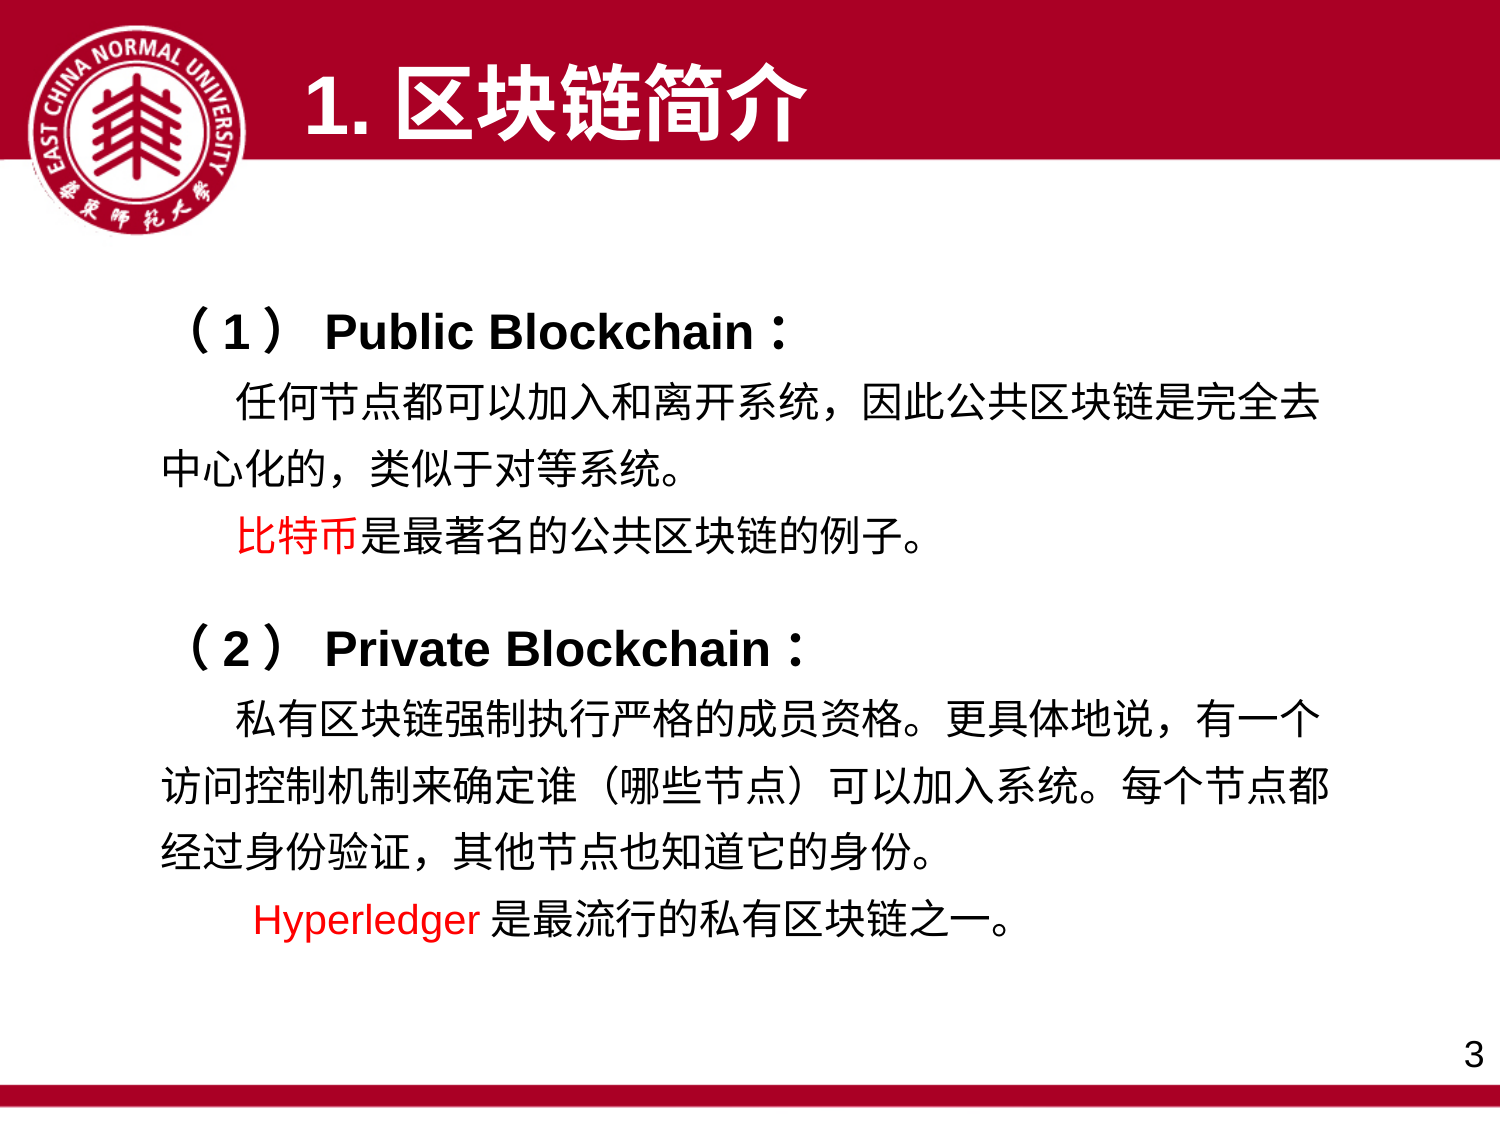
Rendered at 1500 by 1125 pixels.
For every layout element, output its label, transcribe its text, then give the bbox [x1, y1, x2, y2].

text_box 1.区块链简介 [288, 44, 910, 159]
text_box 3 [1448, 1022, 1500, 1083]
text_box （1）Public Blockchain： 任何节点都可以加入和离开系统，因此公共区块链是完全去中心化的，类似于对等系统。 比特币是最著名的公共区块链的例子。 （2）Private Blockchain： 私有区块链强制执行严格的成员资格。更具体地说，有一个访问控制机制来确定谁（哪些节点）可以加入系统。每个节点都经过身份验证，其他节点也知道它的身份。 Hyperledger是最流行的私有区块链之一。 [145, 285, 1347, 951]
picture [0, 0, 1500, 1125]
